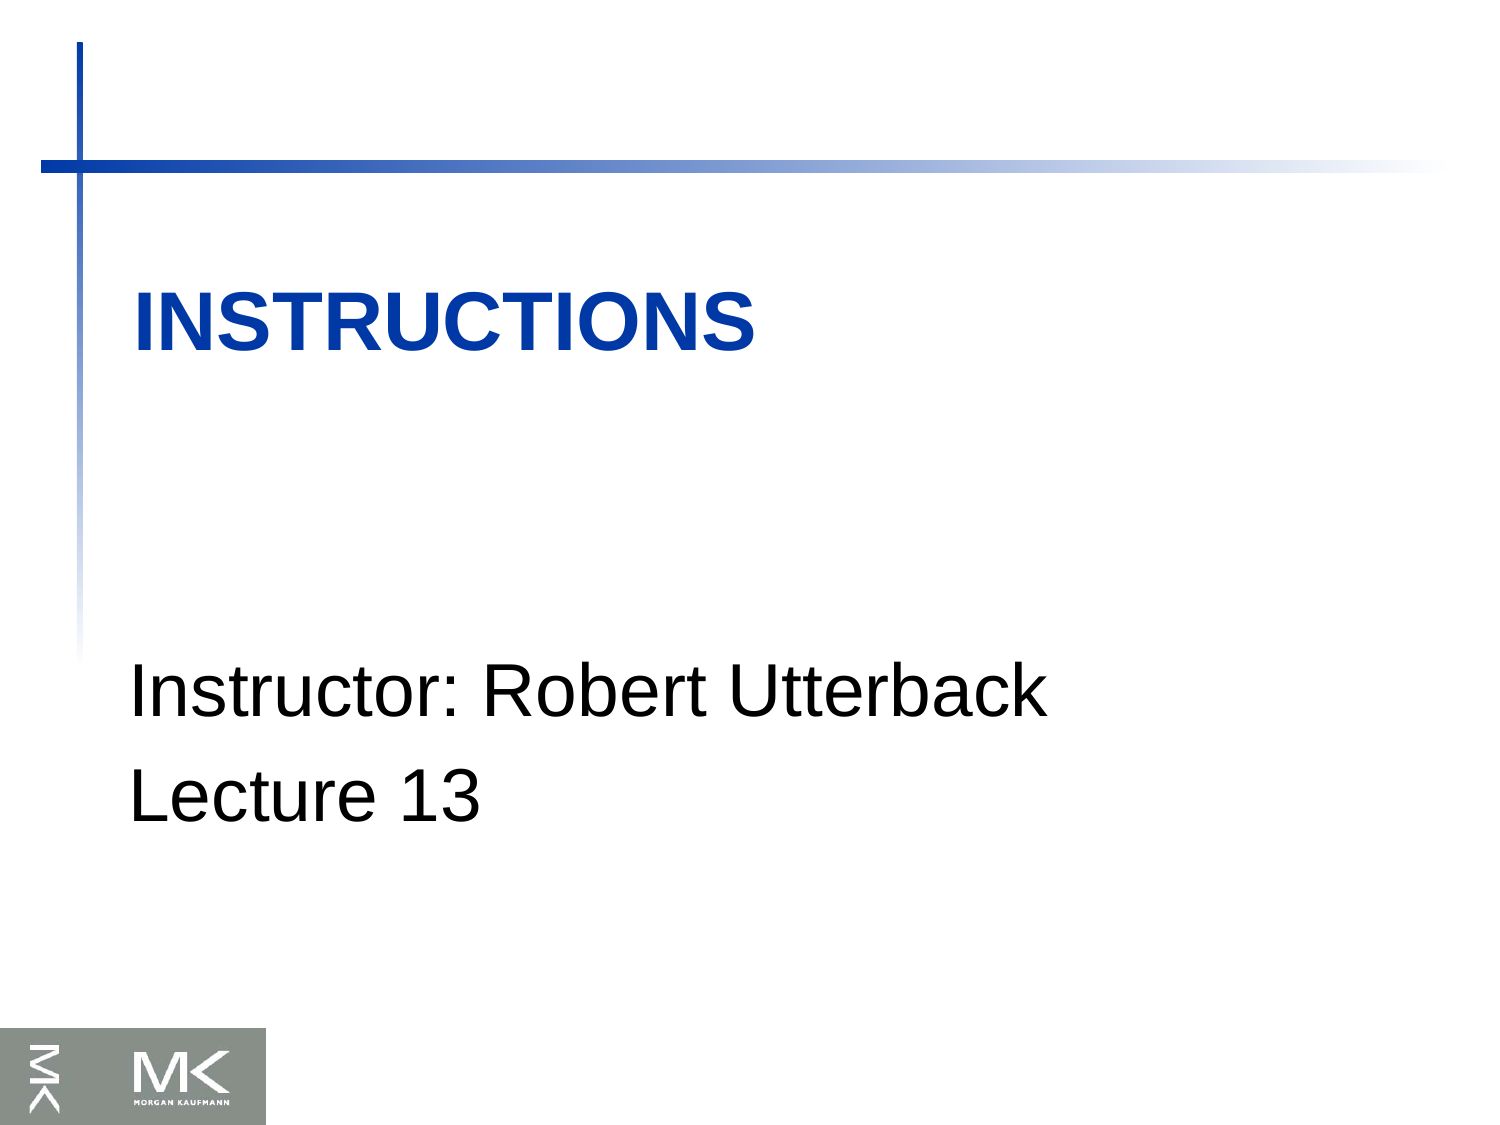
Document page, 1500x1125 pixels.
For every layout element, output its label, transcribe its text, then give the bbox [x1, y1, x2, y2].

picture [0, 1028, 266, 1125]
title Instructions [118, 259, 1436, 376]
list Instructor: Robert Utterback Lecture 13 [113, 597, 1388, 844]
